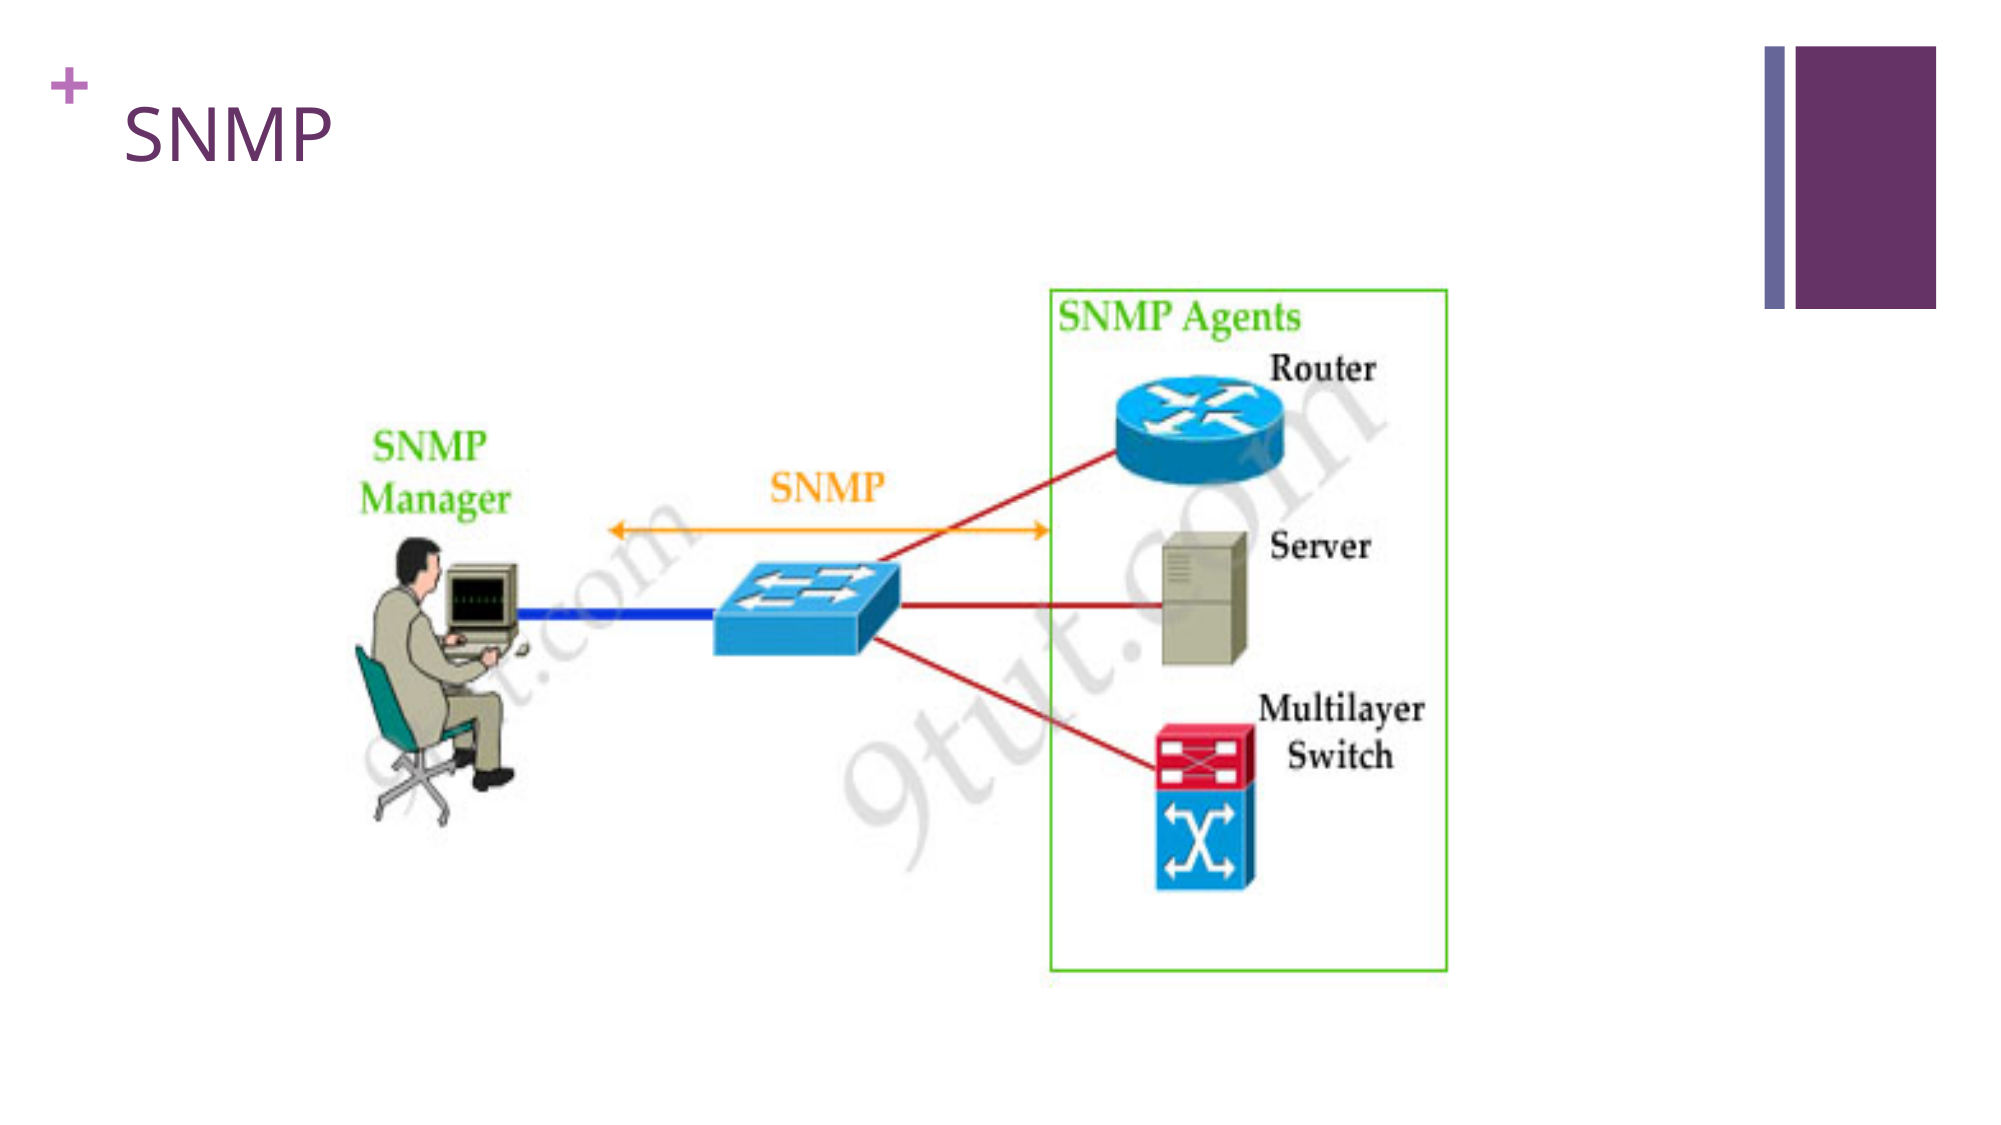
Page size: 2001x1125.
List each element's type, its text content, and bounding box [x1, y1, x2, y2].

picture [345, 280, 1464, 989]
title SNMP [109, 79, 1762, 263]
